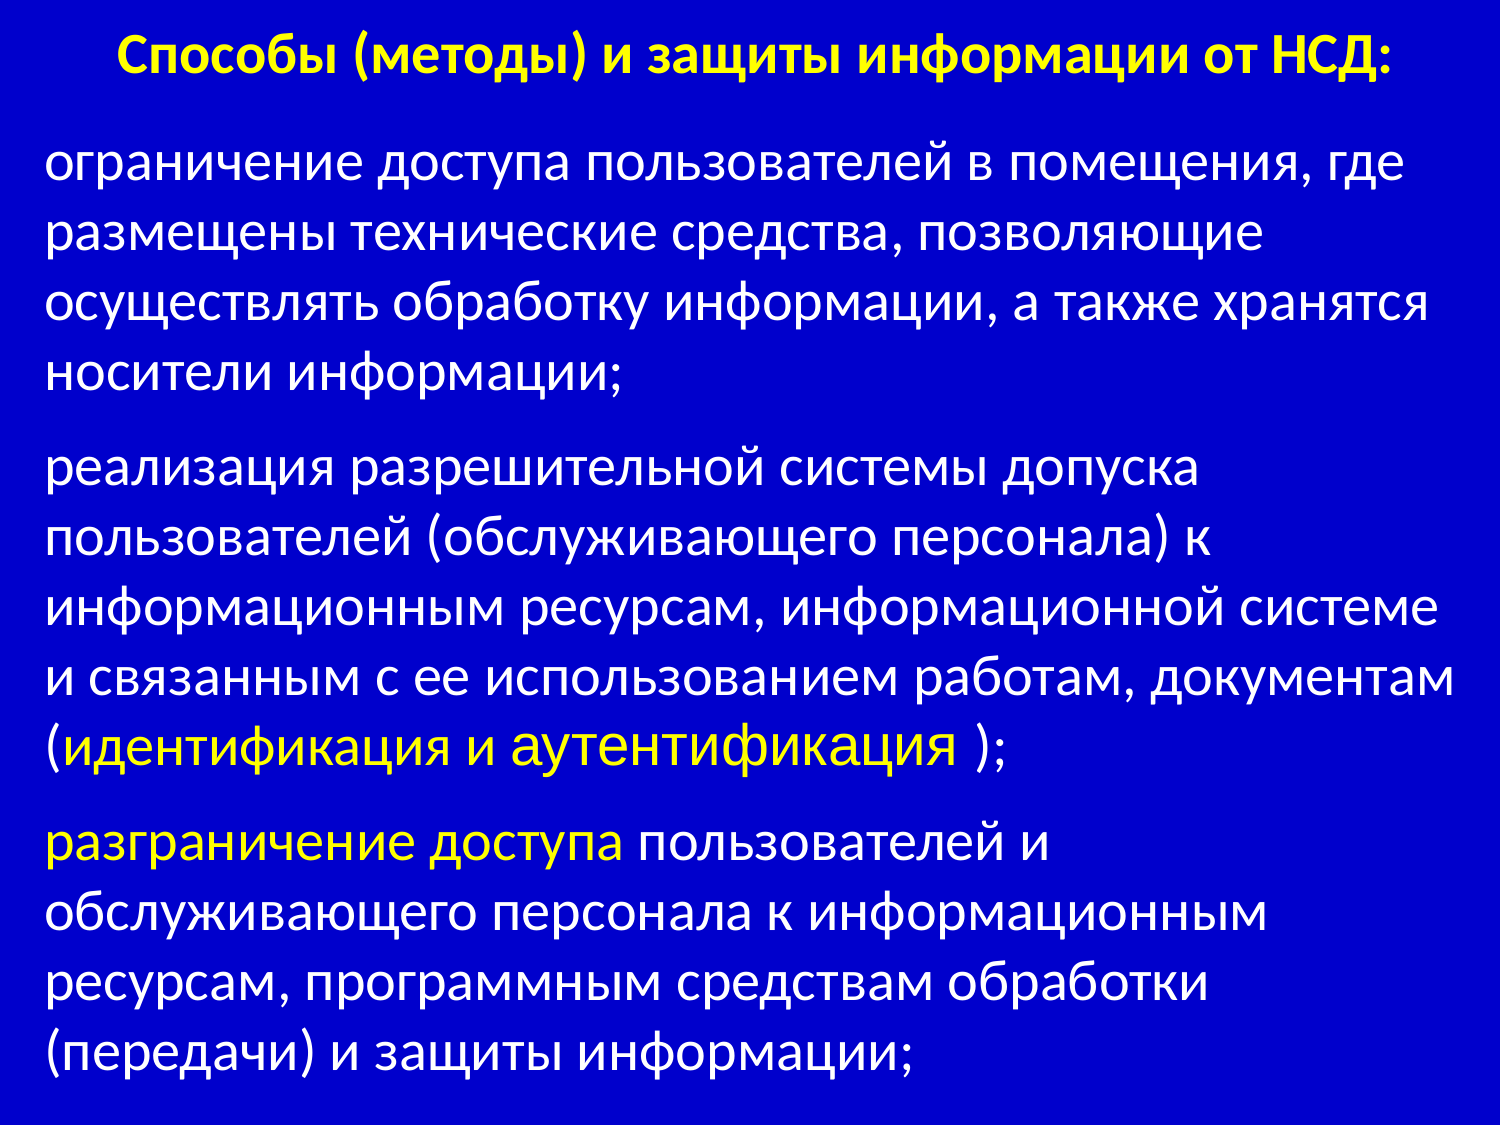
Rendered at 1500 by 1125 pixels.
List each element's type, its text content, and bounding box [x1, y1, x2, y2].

text_box Способы (методы) и защиты информации от НСД: ограничение доступа пользователей в помещения, где размещены технические средства, позволяющие осуществлять обработку информации, а также хранятся носители информации; реализация разрешительной системы допуска пользователей (обслуживающего персонала) к информационным ресурсам, информационной системе и связанным с ее использованием работам, документам (идентификация и аутентификация ); разграничение доступа пользователей и обслуживающего персонала к информационным ресурсам, программным средствам обработки (передачи) и защиты информации; [29, 7, 1483, 1090]
